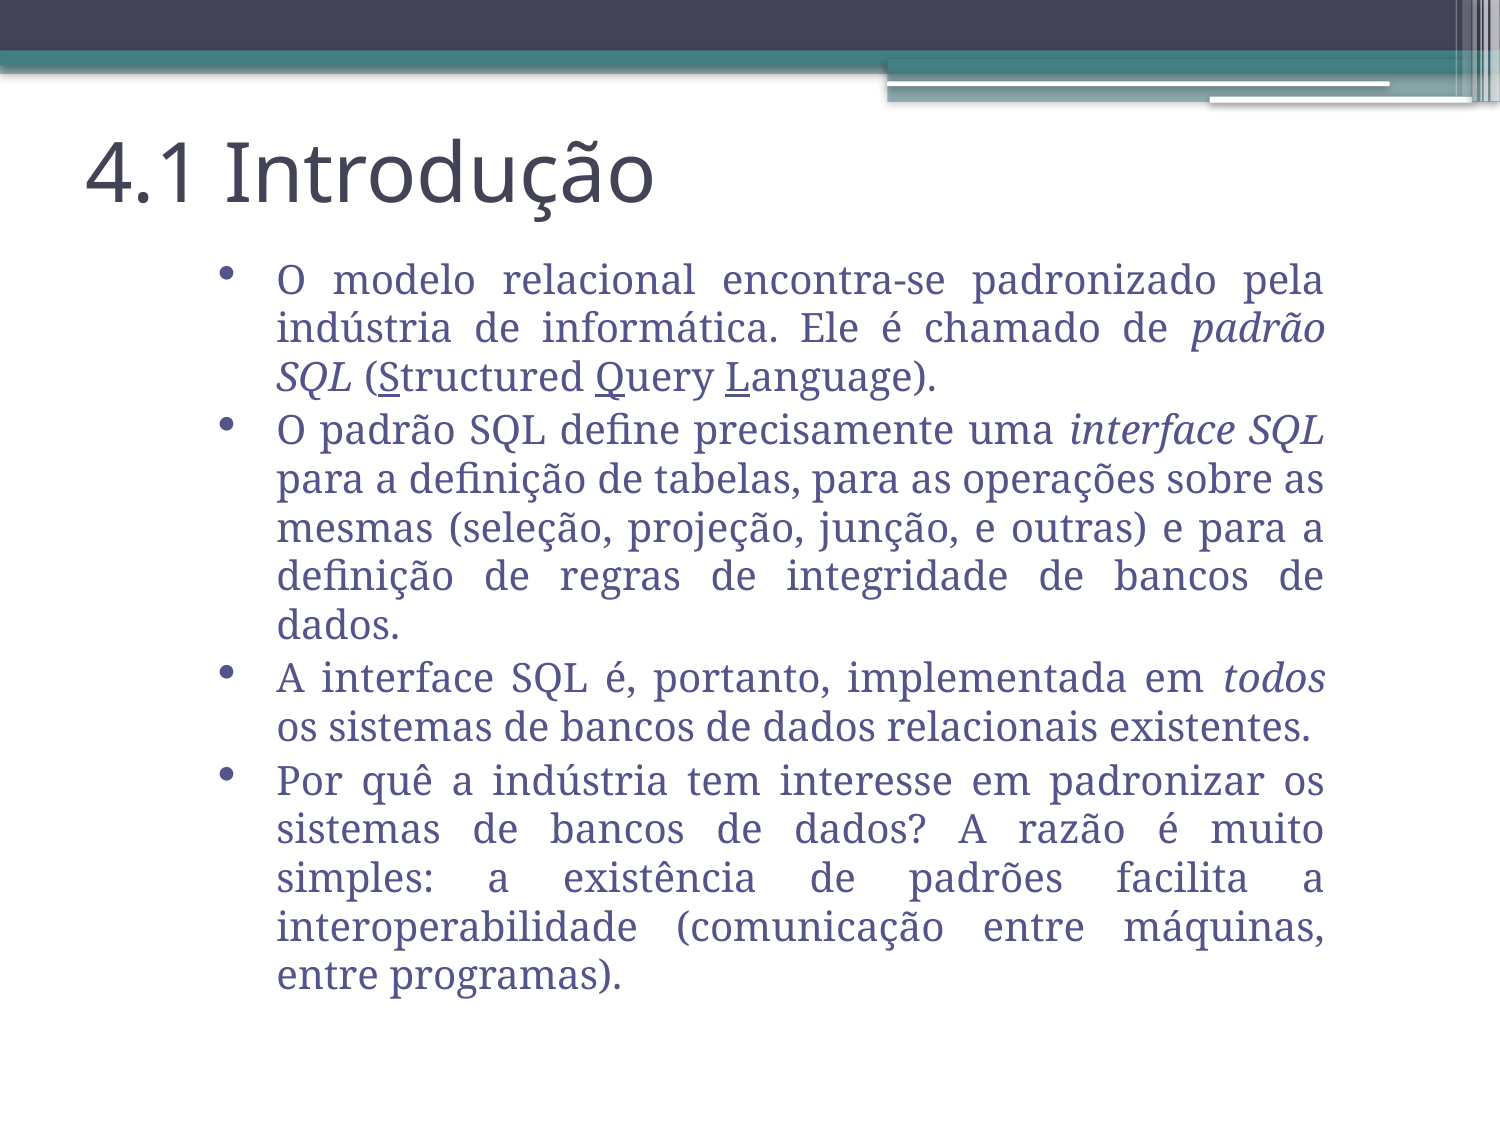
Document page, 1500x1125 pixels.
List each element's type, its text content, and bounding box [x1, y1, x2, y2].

title 4.1 Introdução [70, 82, 1421, 257]
list O modelo relacional encontra-se padronizado pela indústria de informática. Ele é chamado de padrão SQL (Structured Query Language). O padrão SQL define precisamente uma interface SQL para a definição de tabelas, para as operações sobre as mesmas (seleção, projeção, junção, e outras) e para a definição de regras de integridade de bancos de dados. A interface SQL é, portanto, implementada em todos os sistemas de bancos de dados relacionais existentes. Por quê a indústria tem interesse em padronizar os sistemas de bancos de dados? A razão é muito simples: a existência de padrões facilita a interoperabilidade (comunicação entre máquinas, entre programas). [128, 246, 1342, 1009]
